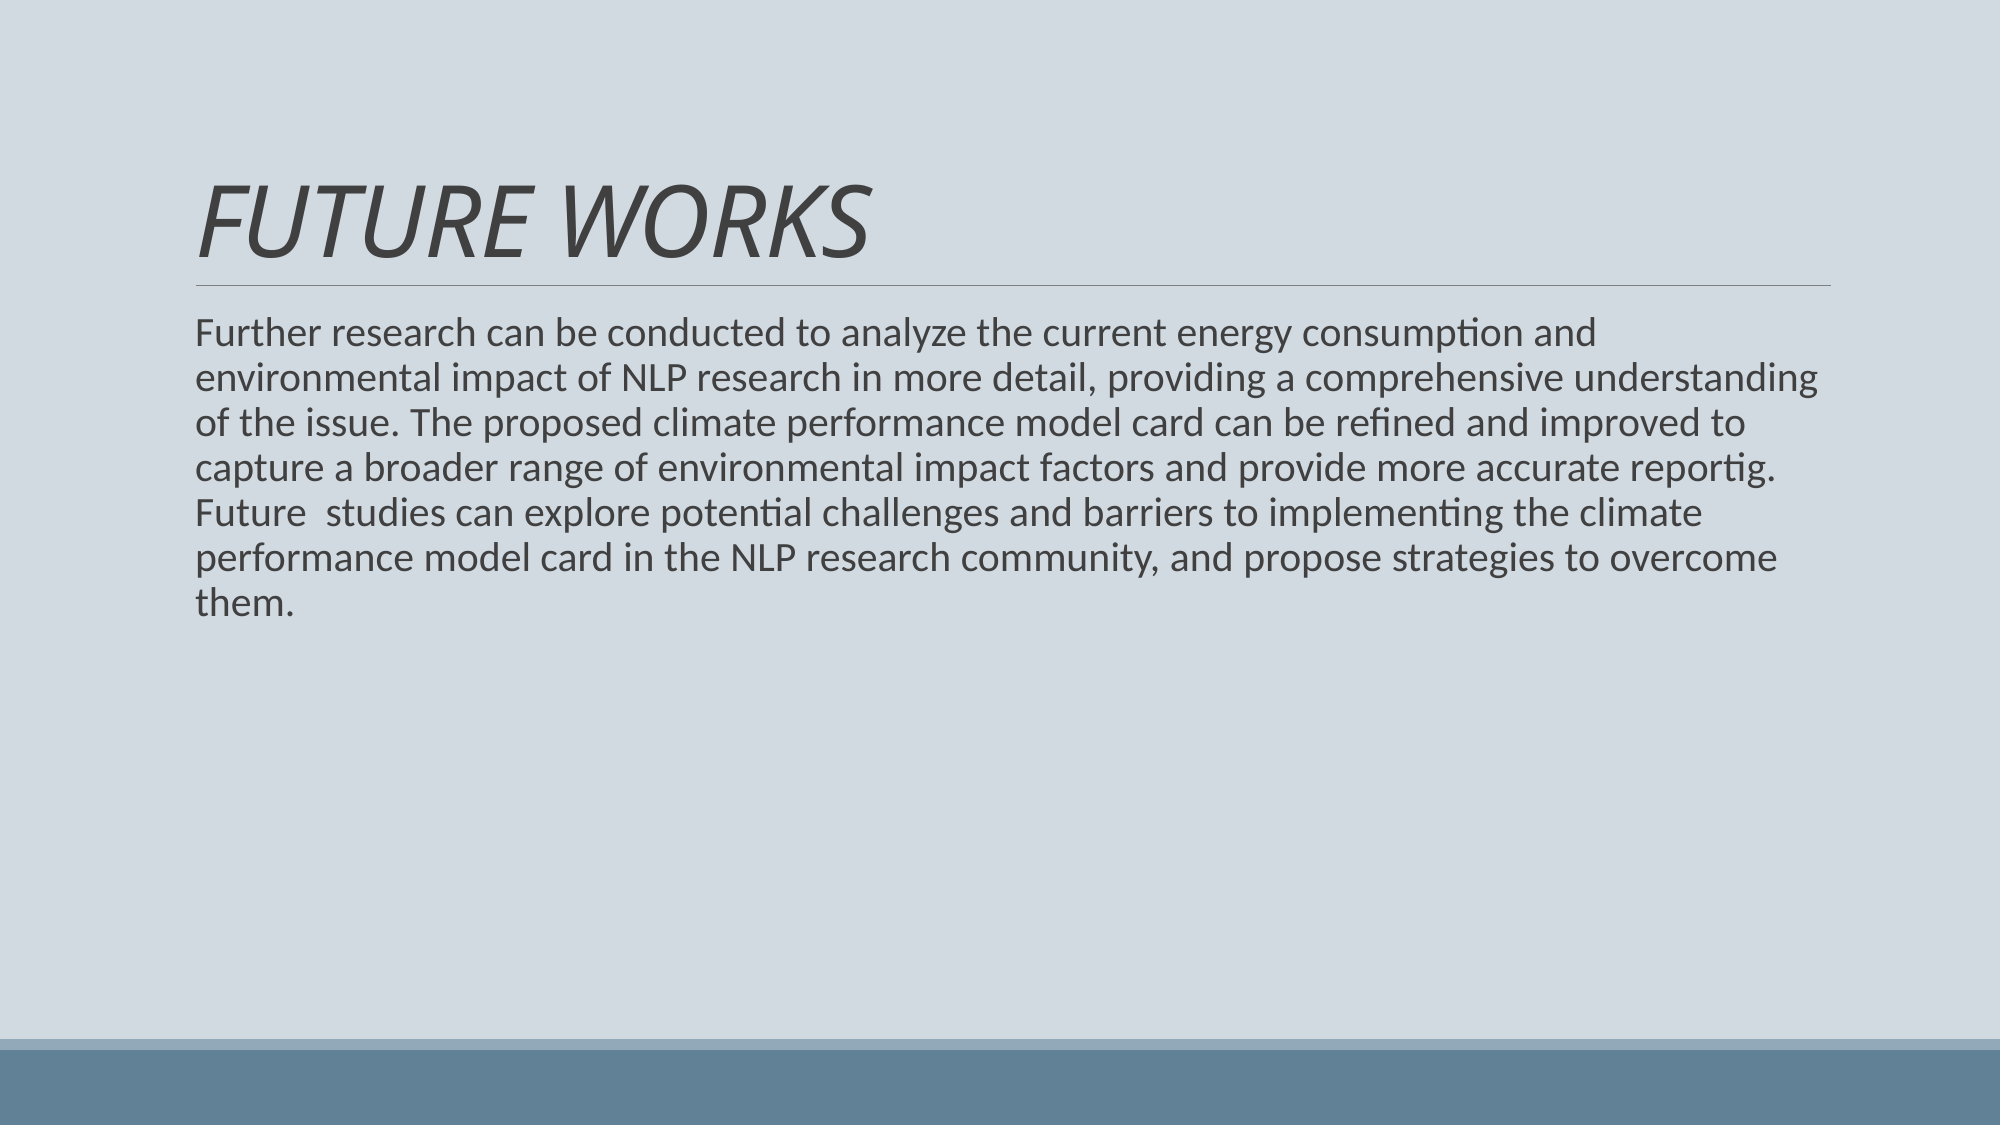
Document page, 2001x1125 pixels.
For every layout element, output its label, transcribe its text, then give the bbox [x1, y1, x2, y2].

list Further research can be conducted to analyze the current energy consumption and environmental impact of NLP research in more detail, providing a comprehensive understanding of the issue. The proposed climate performance model card can be refined and improved to capture a broader range of environmental impact factors and provide more accurate reportig. Future studies can explore potential challenges and barriers to implementing the climate performance model card in the NLP research community, and propose strategies to overcome them. [180, 302, 1830, 963]
title FUTURE WORKS [180, 47, 1830, 285]
